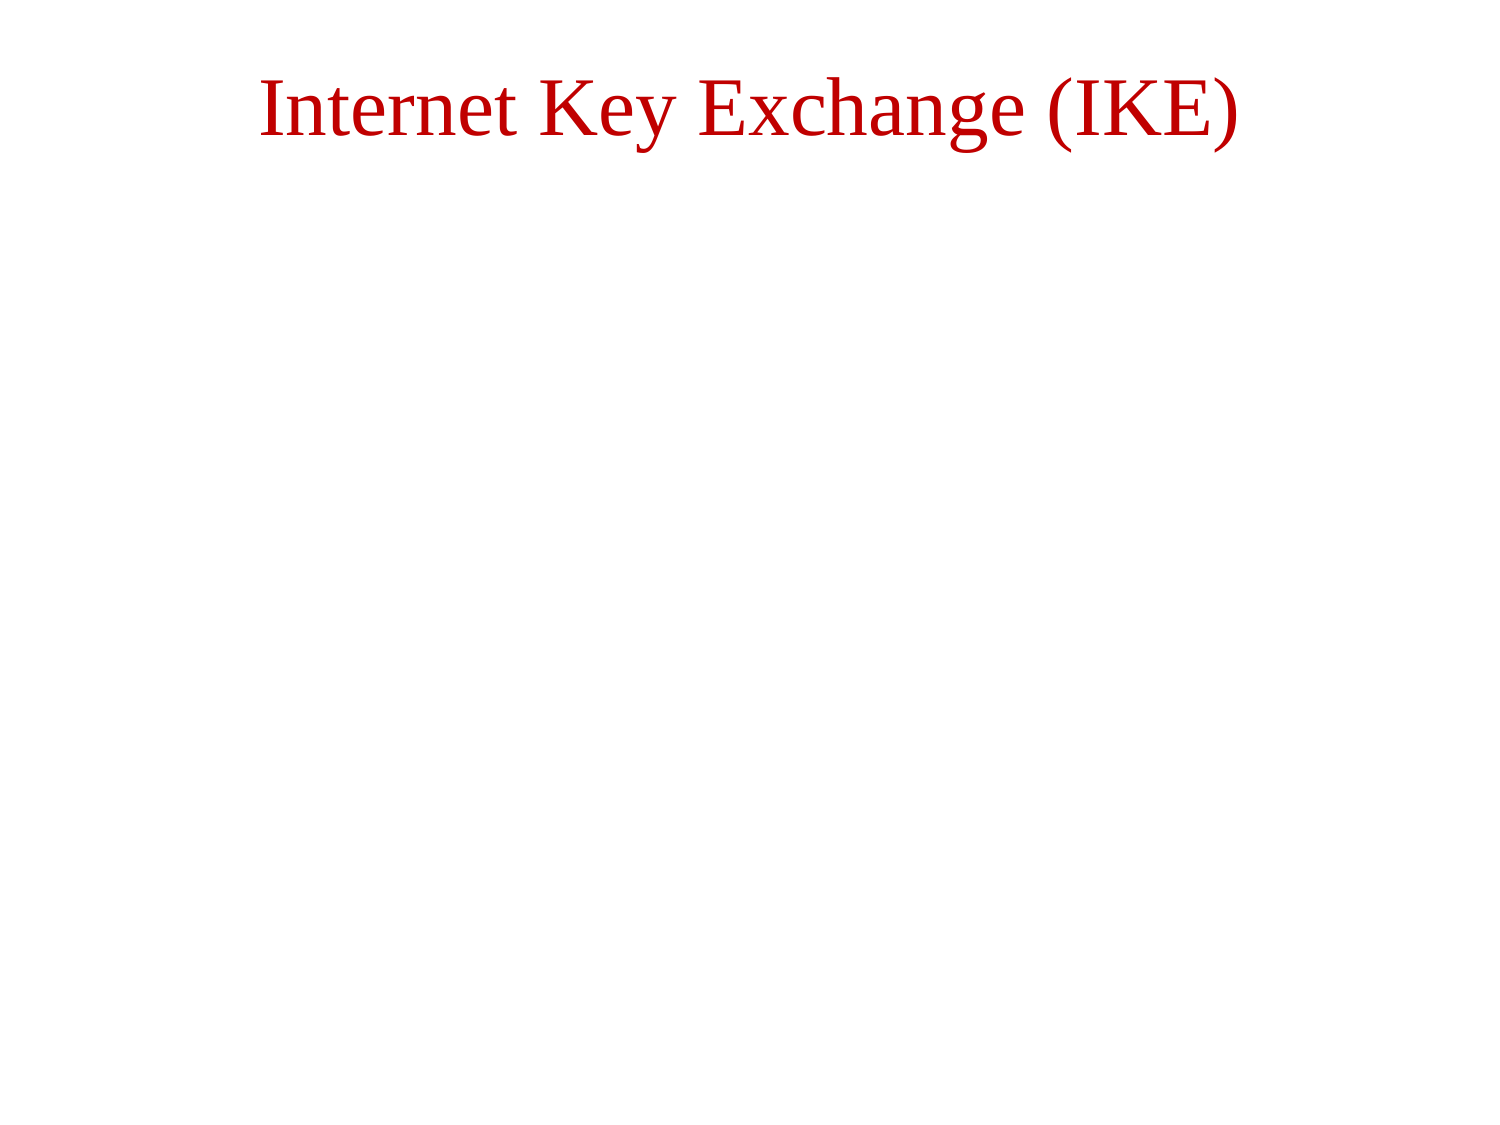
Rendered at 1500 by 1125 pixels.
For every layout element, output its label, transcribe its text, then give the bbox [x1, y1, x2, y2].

title Internet Key Exchange (IKE) [75, 45, 1425, 233]
